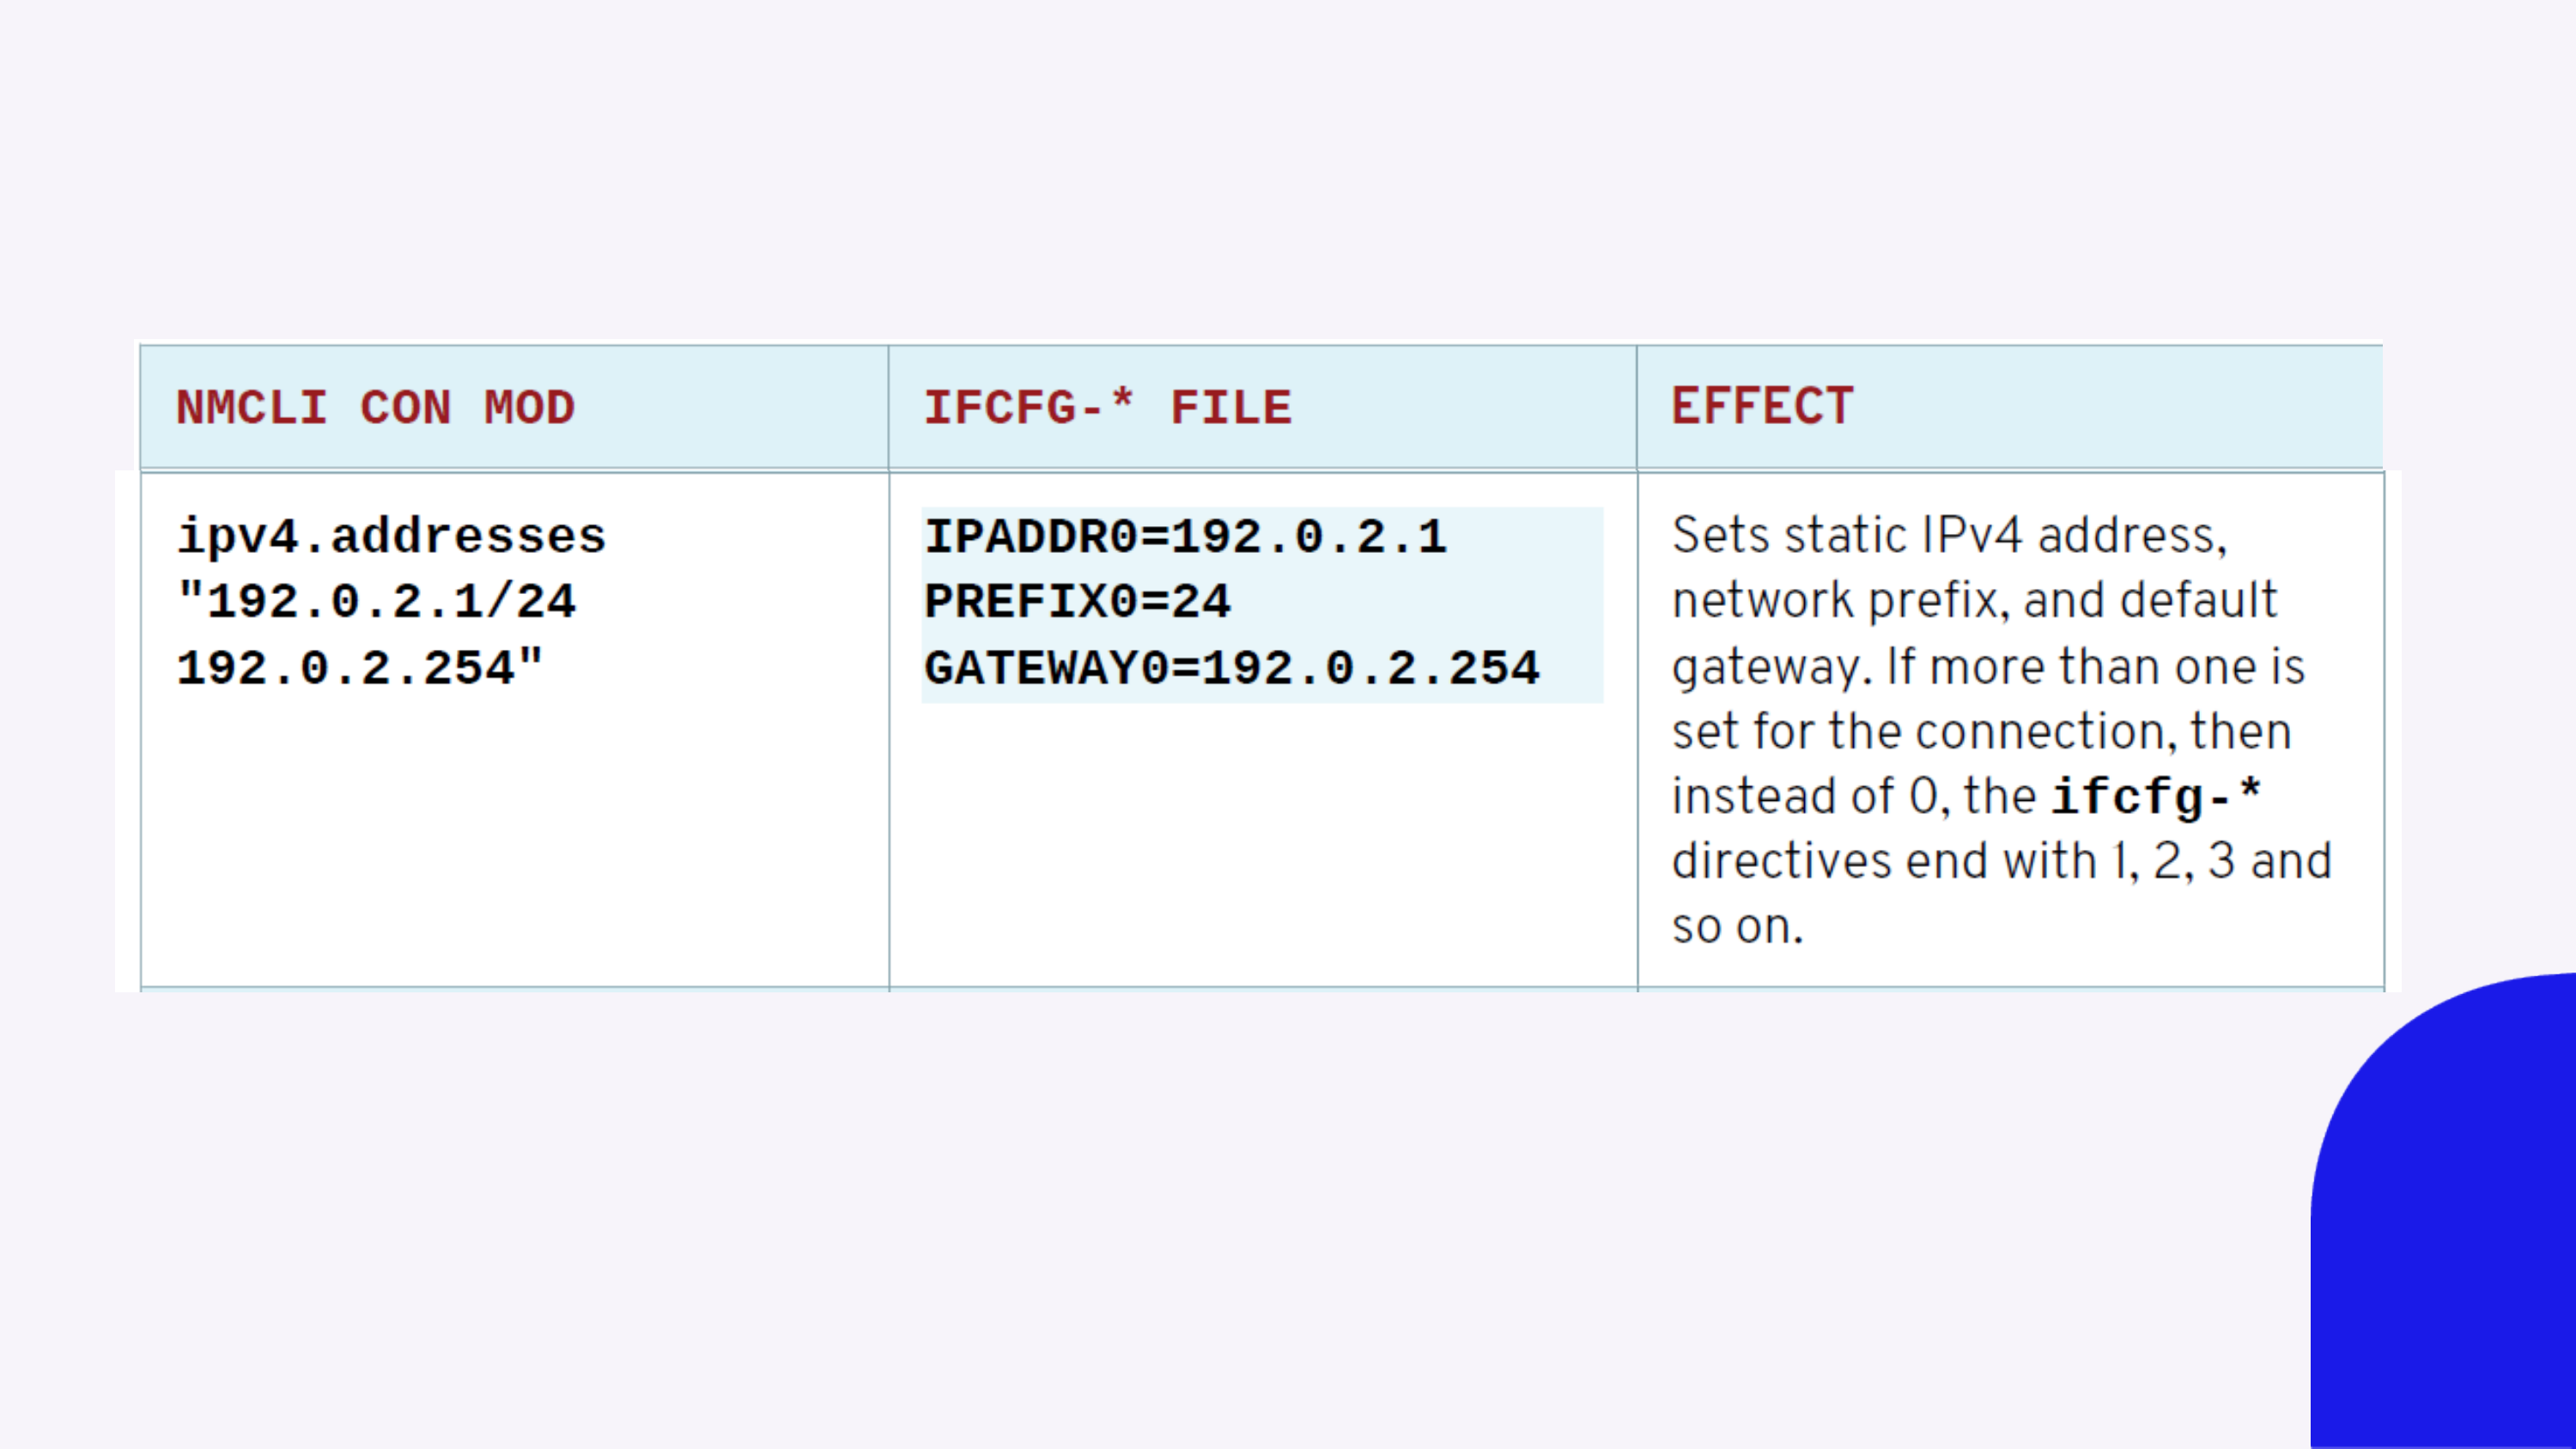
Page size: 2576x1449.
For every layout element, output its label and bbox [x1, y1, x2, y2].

text_box [115, 339, 2402, 992]
picture [2311, 972, 2576, 1449]
